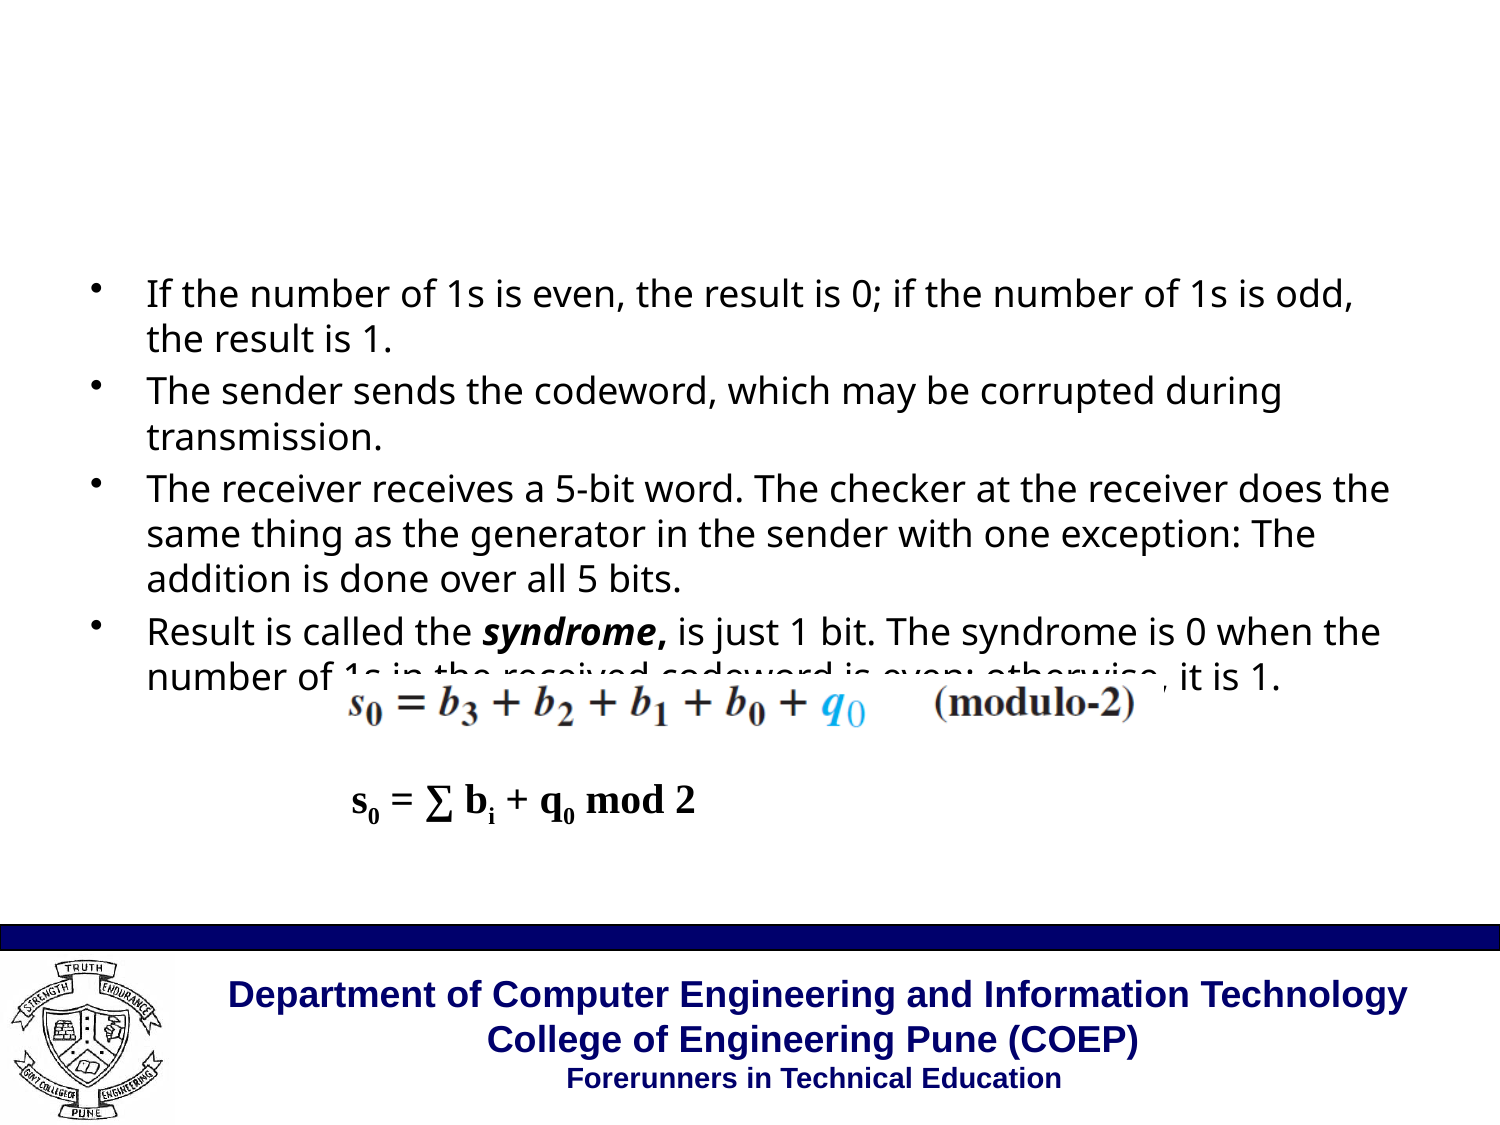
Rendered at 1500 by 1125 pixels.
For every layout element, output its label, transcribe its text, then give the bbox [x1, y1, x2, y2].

picture [336, 674, 1164, 736]
list If the number of 1s is even, the result is 0; if the number of 1s is odd, the result is 1. The sender sends the codeword, which may be corrupted during transmission. The receiver receives a 5-bit word. The checker at the receiver does the same thing as the generator in the sender with one exception: The addition is done over all 5 bits. Result is called the syndrome, is just 1 bit. The syndrome is 0 when the number of 1s in the received codeword is even; otherwise, it is 1. [74, 262, 1426, 901]
text_box s0 = ∑ bi + q0 mod 2 [336, 764, 987, 837]
